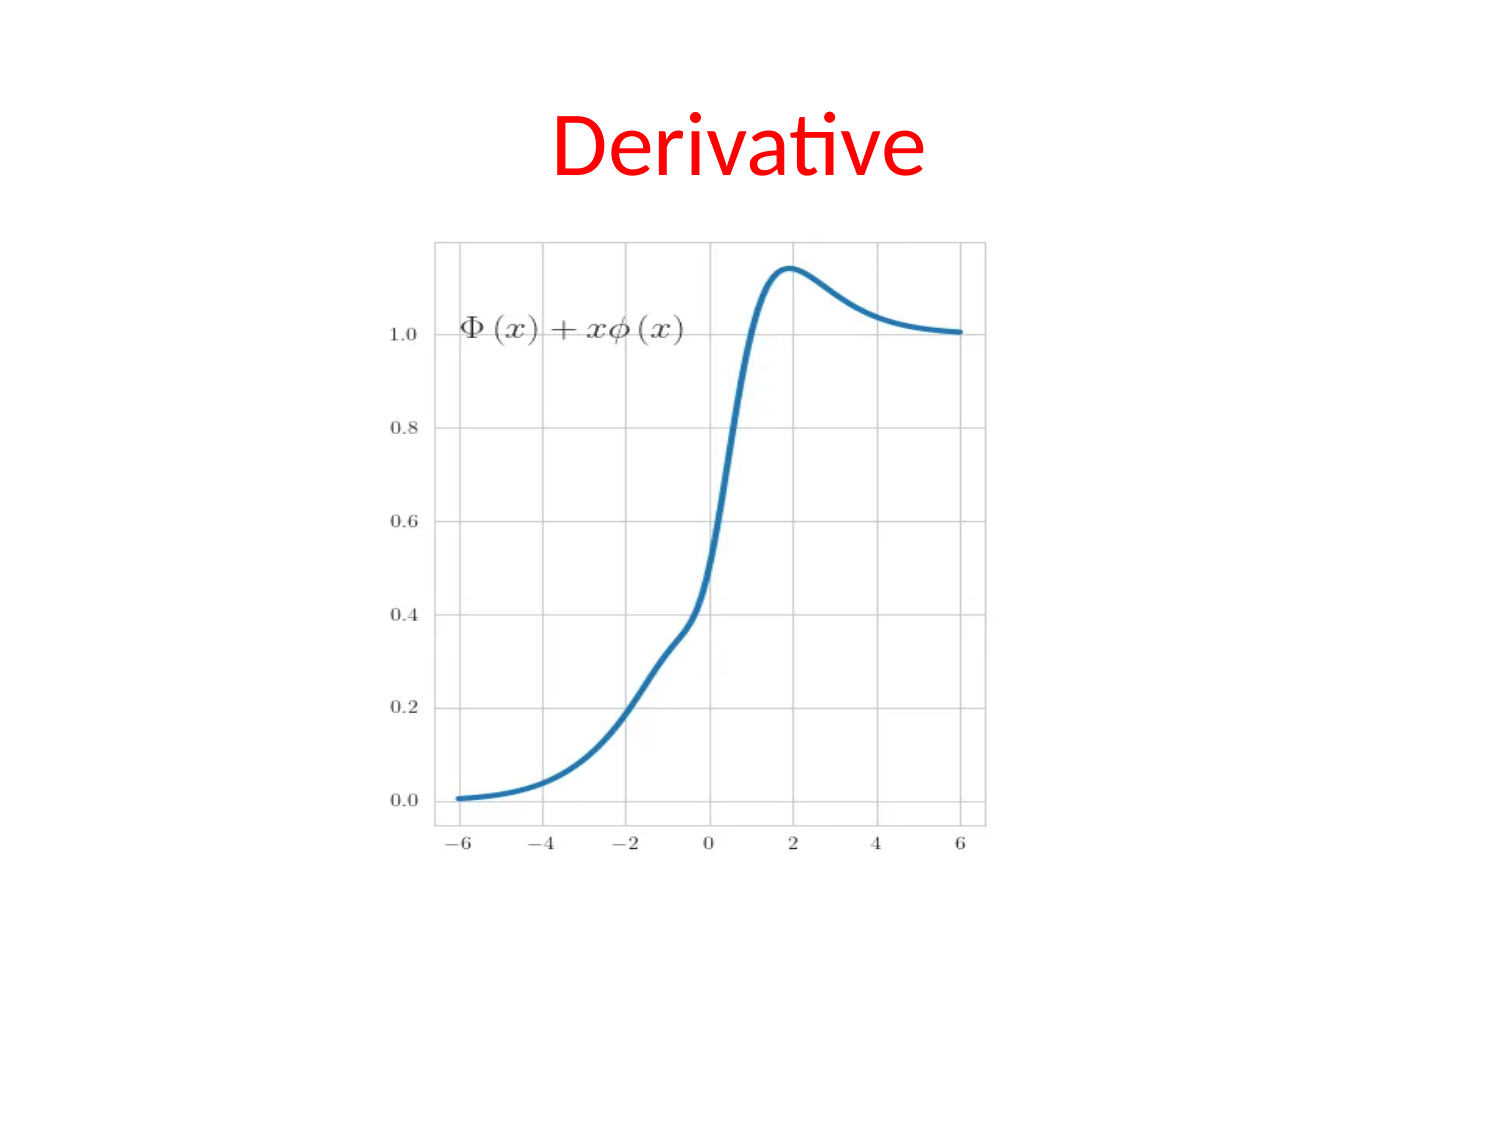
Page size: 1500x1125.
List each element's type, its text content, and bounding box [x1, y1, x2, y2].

picture [374, 237, 1032, 896]
title Derivative [75, 45, 1425, 233]
